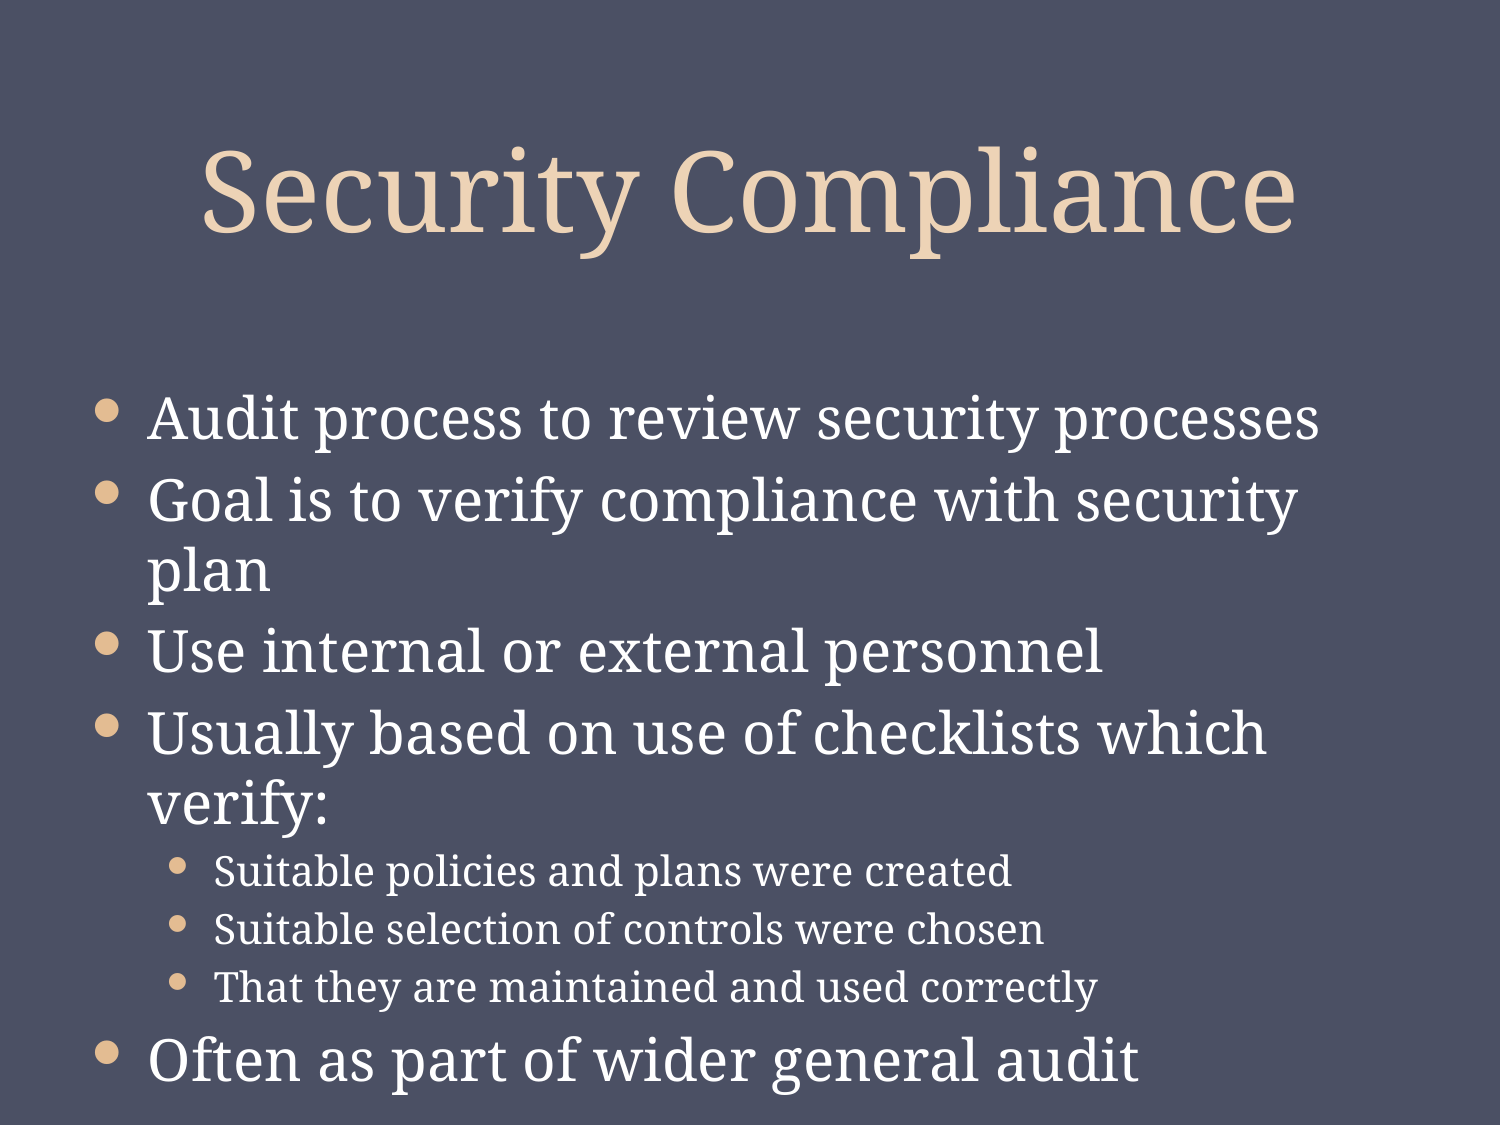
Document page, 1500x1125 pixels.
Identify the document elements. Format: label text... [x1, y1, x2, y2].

title Security Compliance [75, 0, 1425, 263]
list Audit process to review security processes Goal is to verify compliance with security plan Use internal or external personnel Usually based on use of checklists which verify: Suitable policies and plans were created Suitable selection of controls were chosen That they are maintained and used correctly Often as part of wider general audit [76, 373, 1427, 1086]
